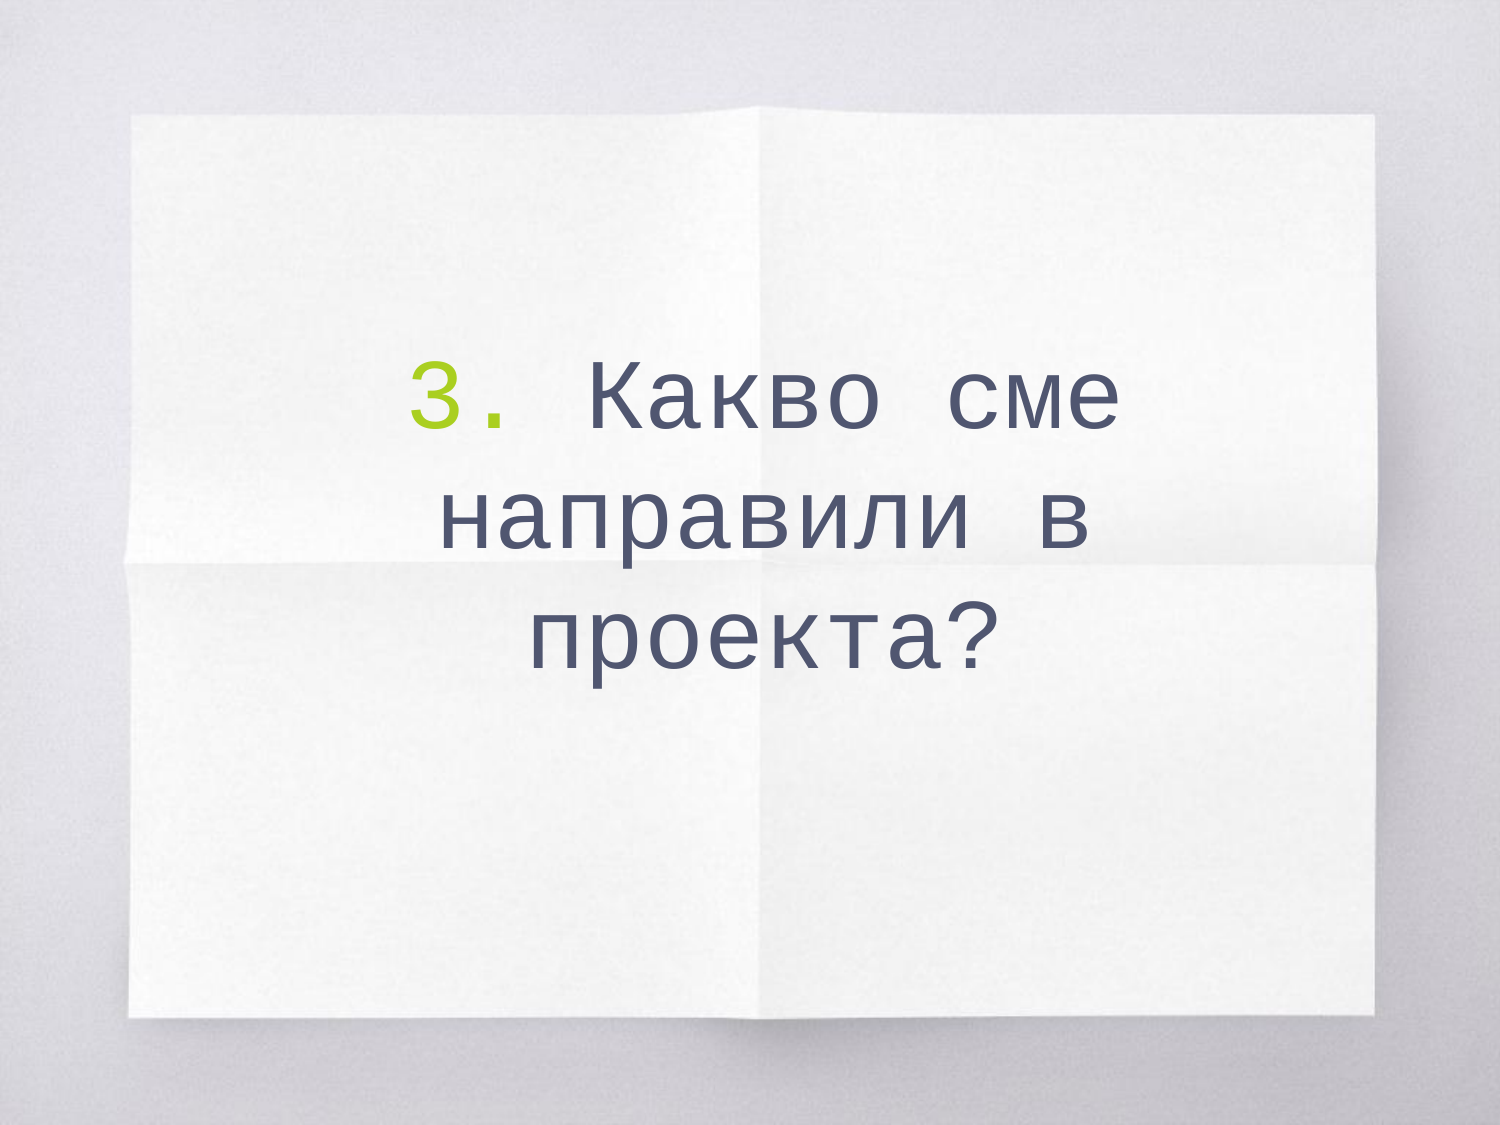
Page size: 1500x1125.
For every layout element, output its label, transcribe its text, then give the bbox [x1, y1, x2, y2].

picture [0, 0, 1500, 1125]
title 3. Какво сме направили в проекта? [285, 450, 1245, 704]
